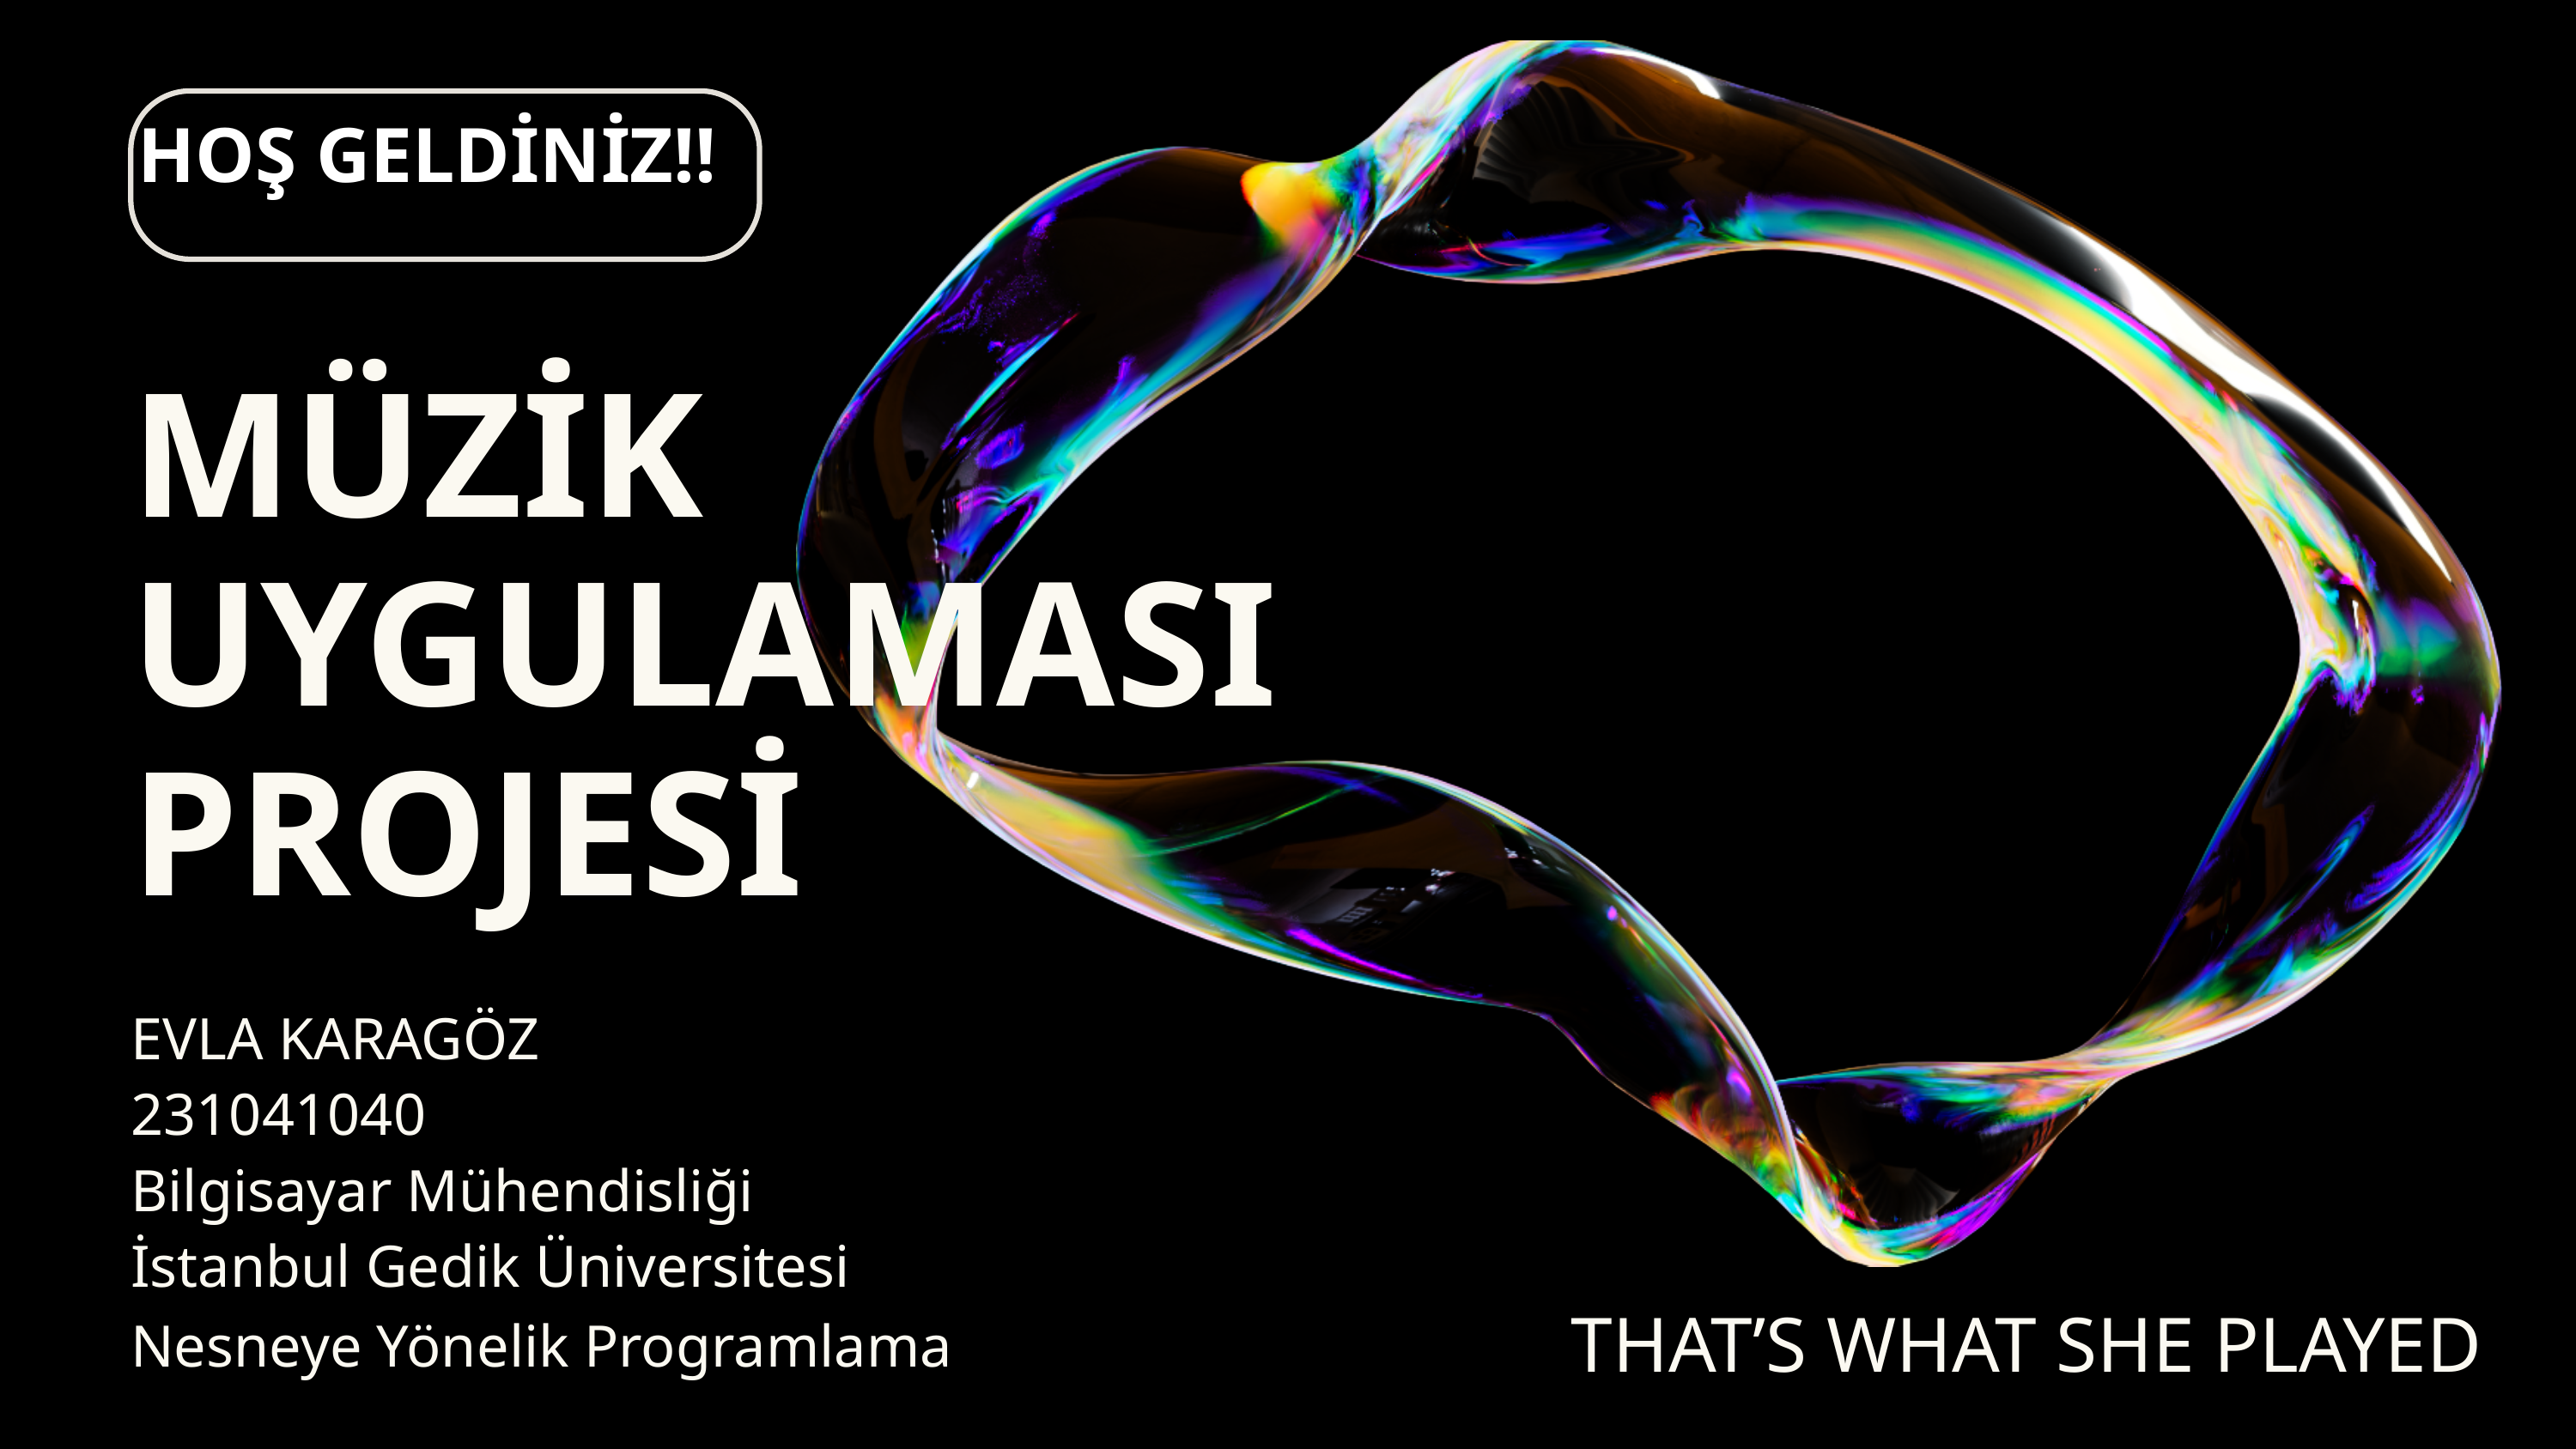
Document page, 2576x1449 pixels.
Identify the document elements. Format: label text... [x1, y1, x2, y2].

text_box MÜZİK UYGULAMASI PROJESİ [131, 362, 1807, 931]
text_box 231041040 [131, 1066, 1224, 1143]
text_box EVLA KARAGÖZ [131, 991, 1224, 1066]
text_box THAT’S WHAT SHE PLAYED [1551, 1282, 2503, 1388]
text_box [796, 40, 2503, 1267]
text_box İstanbul Gedik Üniversitesi Nesneye Yönelik Programlama [131, 1218, 1224, 1449]
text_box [131, 90, 760, 260]
text_box Bilgisayar Mühendisliği [131, 1143, 1224, 1218]
